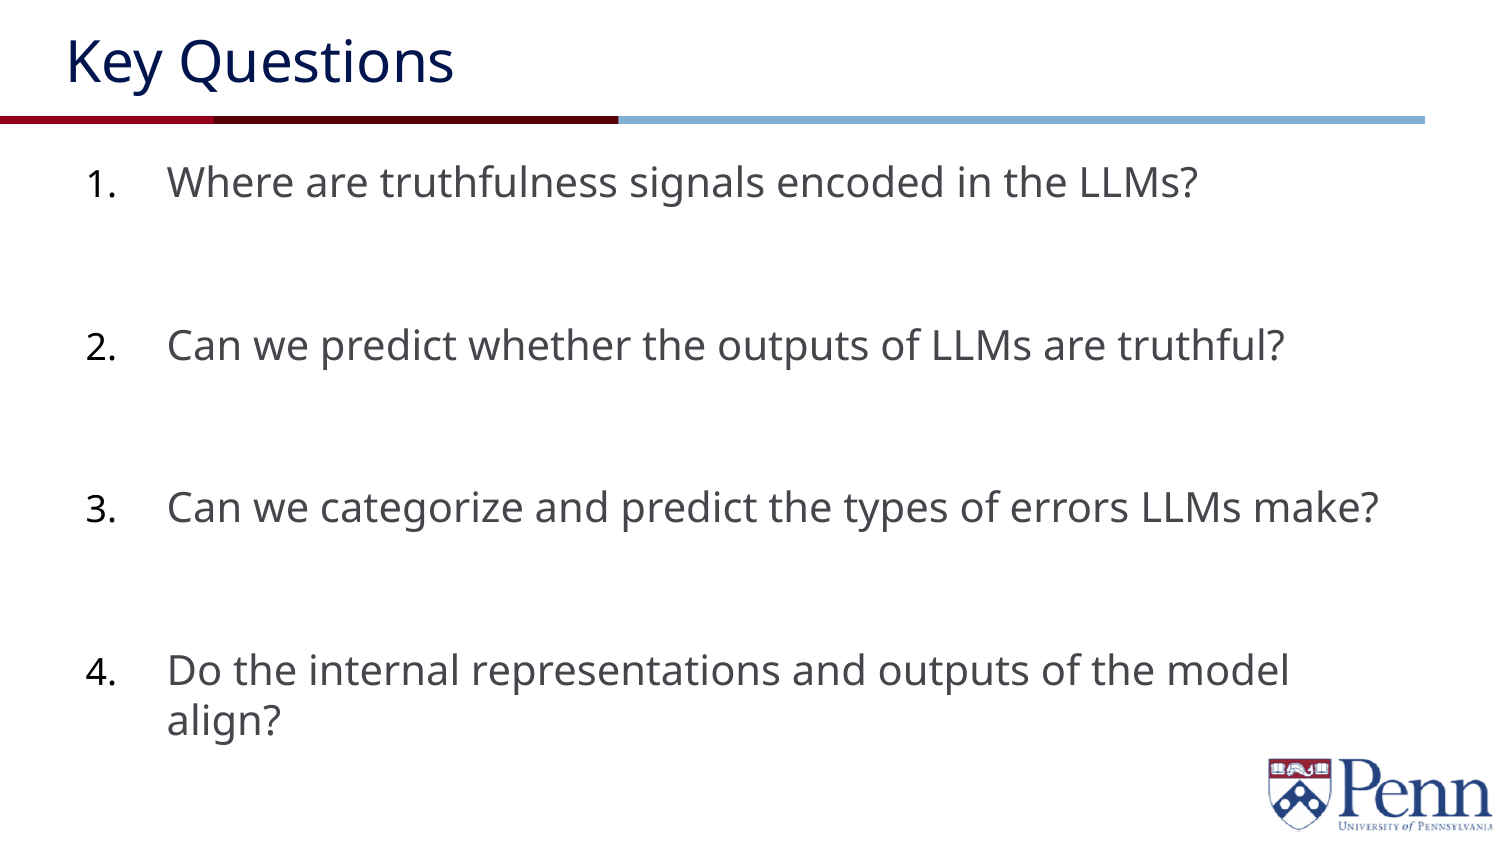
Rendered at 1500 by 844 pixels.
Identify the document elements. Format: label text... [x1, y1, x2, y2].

title Key Questions [50, 2, 1401, 117]
picture [1267, 756, 1493, 832]
list Where are truthfulness signals encoded in the LLMs? Can we predict whether the outputs of LLMs are truthful? Can we categorize and predict the types of errors LLMs make? Do the internal representations and outputs of the model align? [70, 148, 1421, 754]
